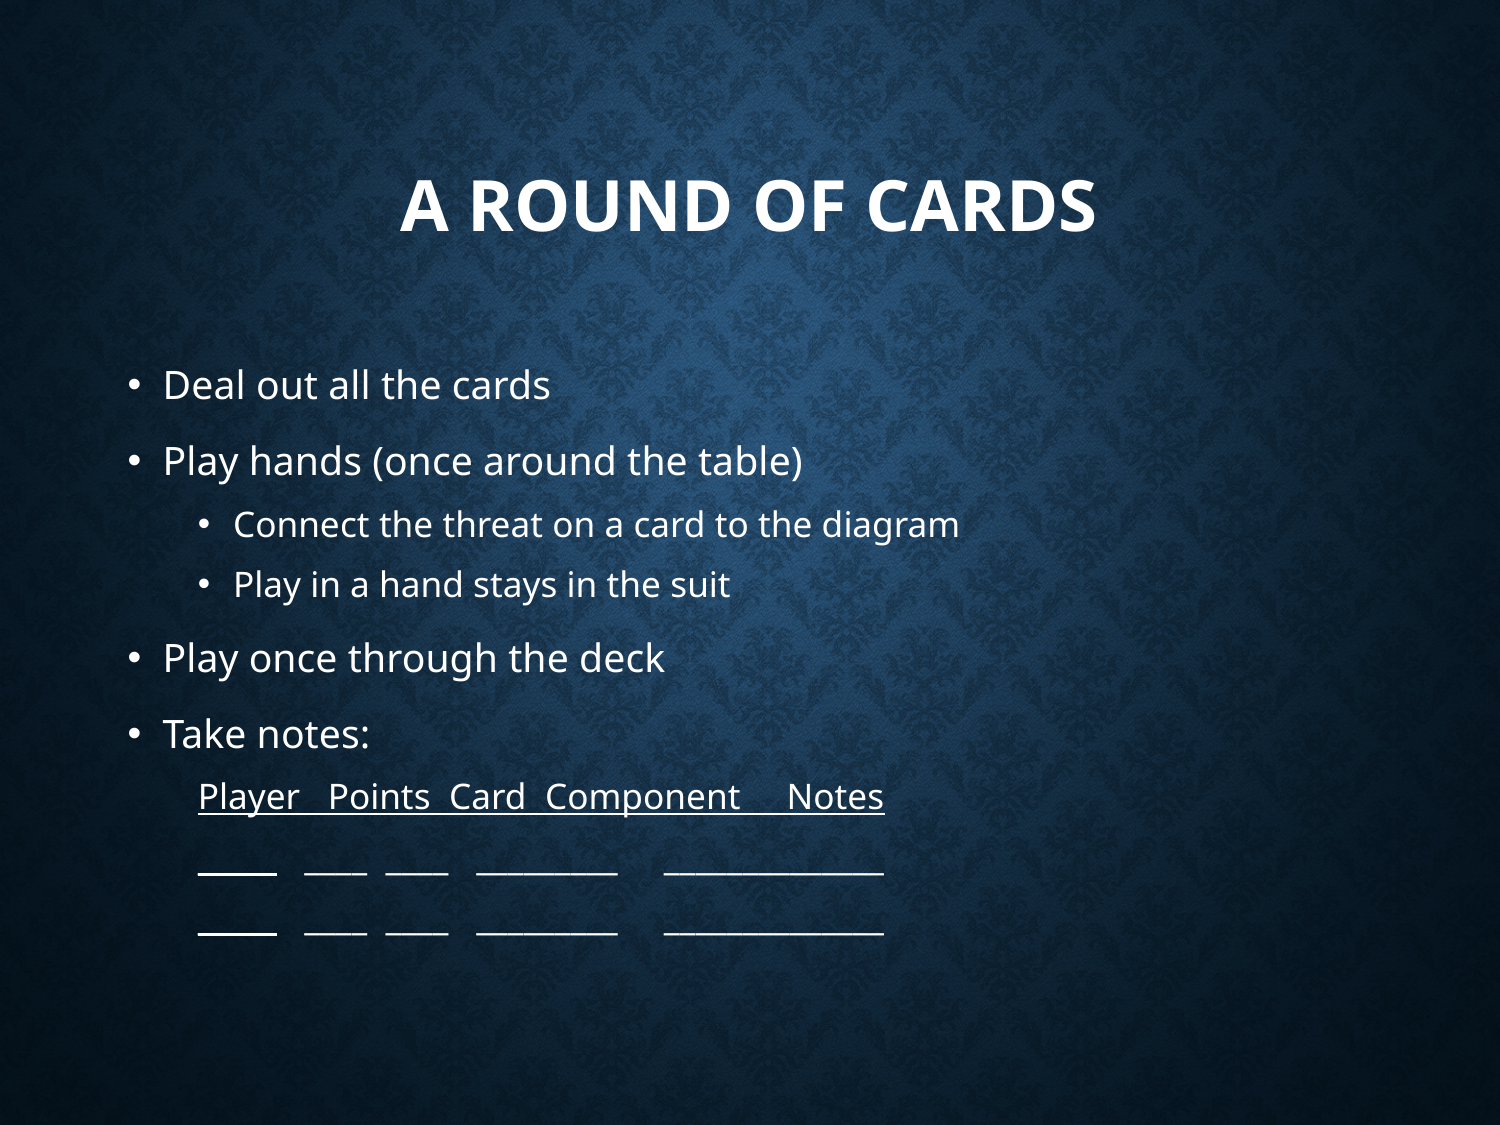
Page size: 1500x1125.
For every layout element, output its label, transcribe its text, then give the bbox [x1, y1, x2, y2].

list Deal out all the cards Play hands (once around the table) Connect the threat on a card to the diagram Play in a hand stays in the suit Play once through the deck Take notes: Player Points Card Component Notes _____ ____ ____ _________ ______________ _____ ____ ____ _________ ______________ [112, 343, 1387, 950]
title A round of cards [112, 99, 1387, 318]
